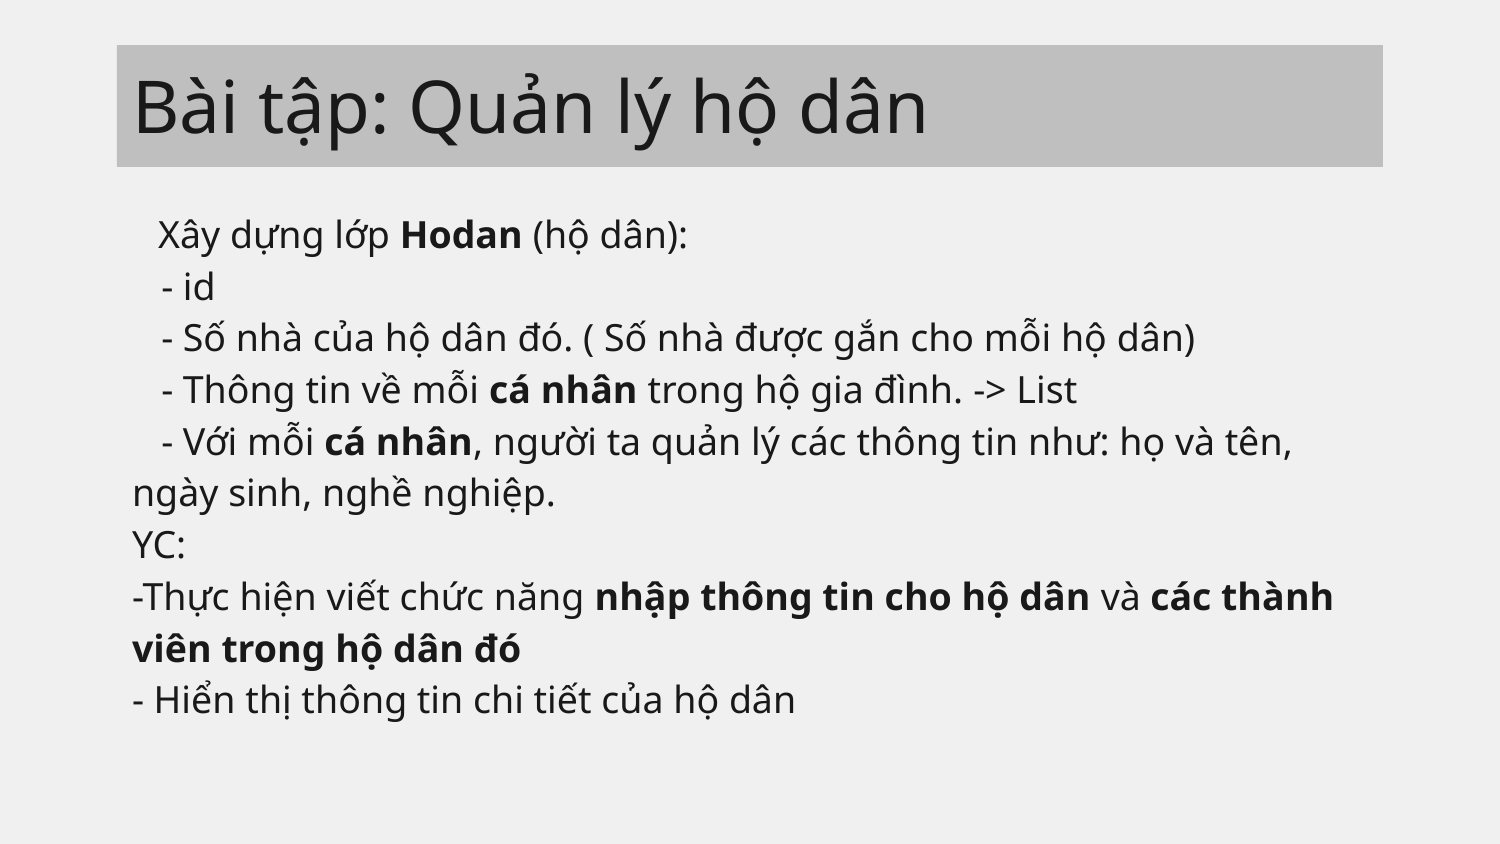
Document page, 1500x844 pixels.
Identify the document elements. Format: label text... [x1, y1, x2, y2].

list Xây dựng lớp Hodan (hộ dân): - id - Số nhà của hộ dân đó. ( Số nhà được gắn cho mỗi hộ dân) - Thông tin về mỗi cá nhân trong hộ gia đình. -> List - Với mỗi cá nhân, người ta quản lý các thông tin như: họ và tên, ngày sinh, nghề nghiệp. YC: -Thực hiện viết chức năng nhập thông tin cho hộ dân và các thành viên trong hộ dân đó - Hiển thị thông tin chi tiết của hộ dân [116, 189, 1383, 750]
title Bài tập: Quản lý hộ dân [116, 45, 1383, 167]
